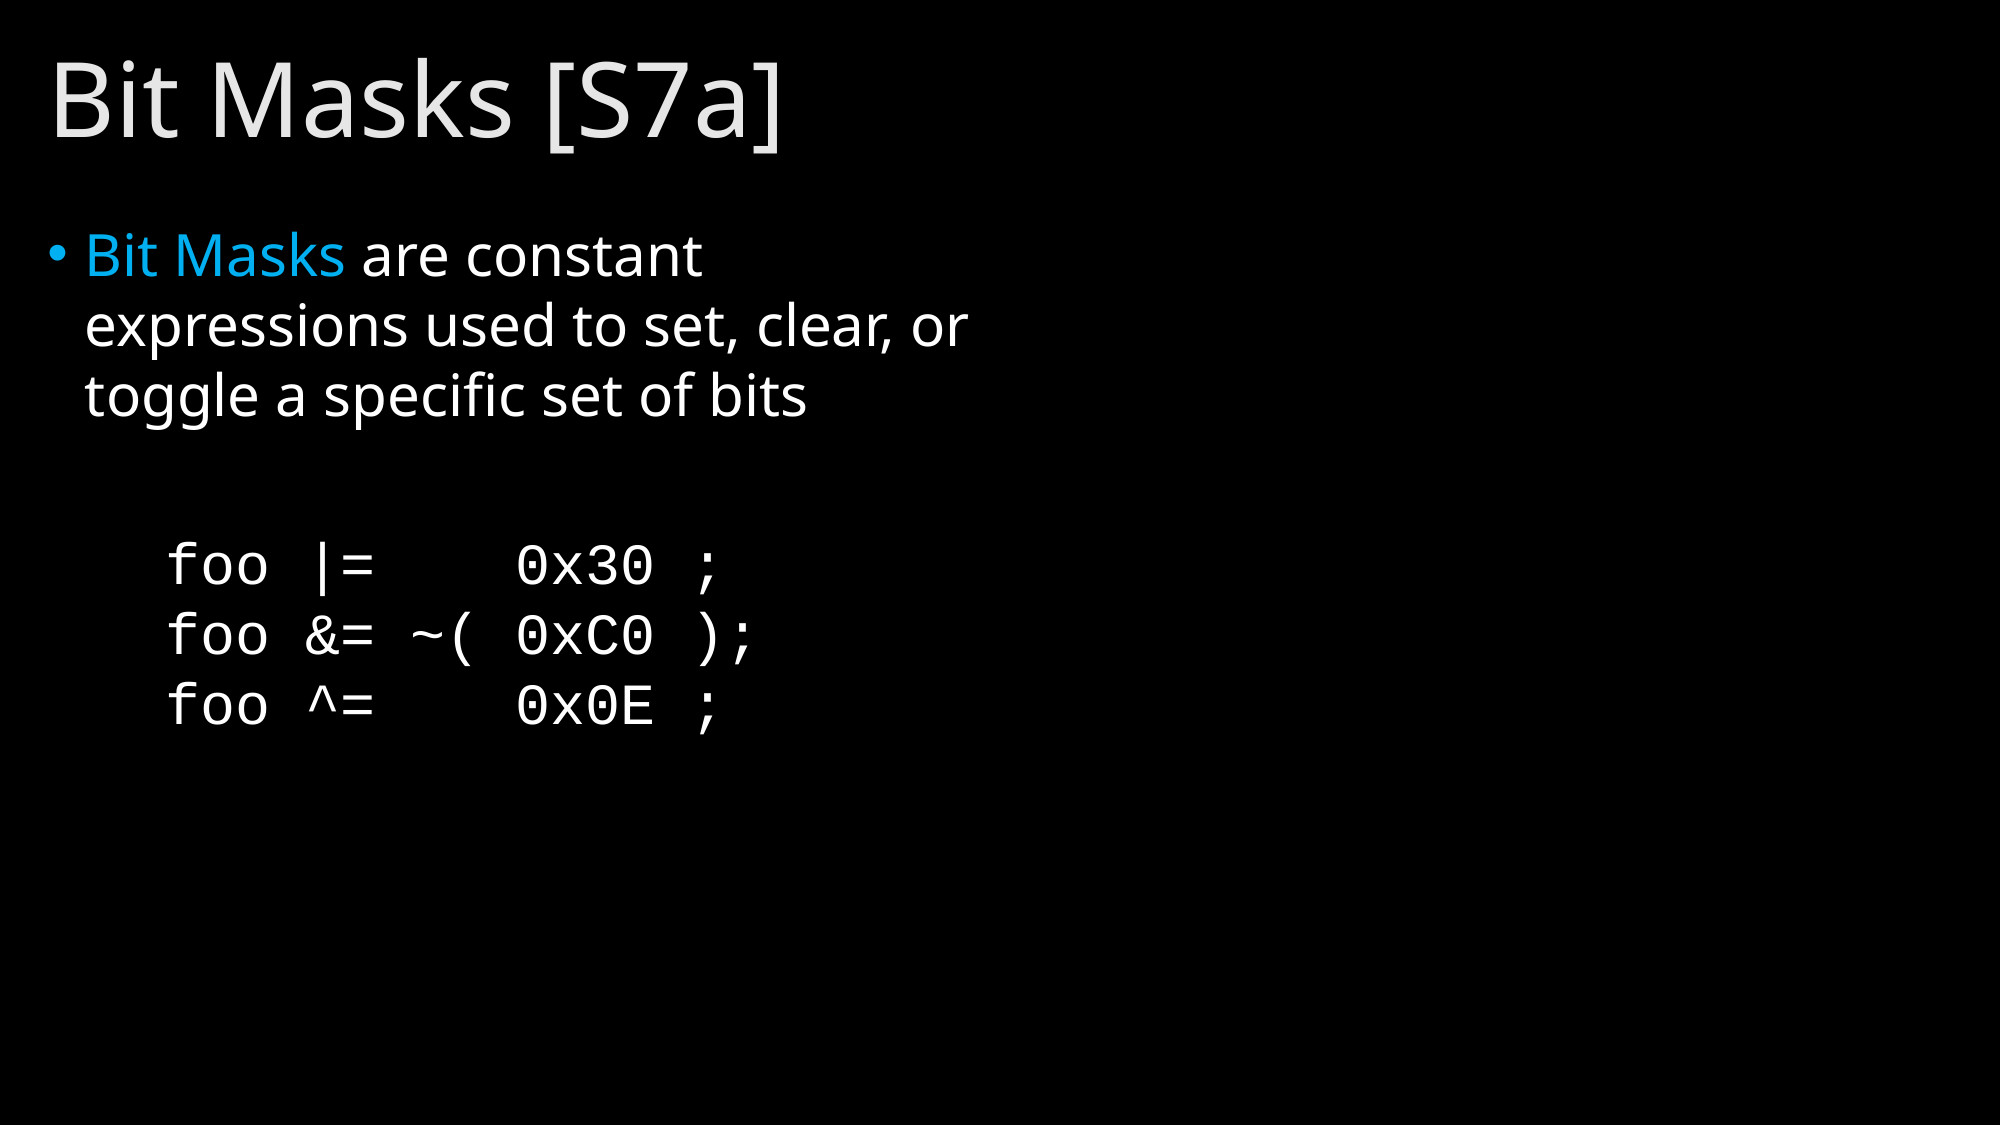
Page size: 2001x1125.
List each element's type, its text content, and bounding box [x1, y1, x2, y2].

text_box foo |= 0x30 ; foo &= ~( 0xC0 ); foo ^= 0x0E ; [150, 518, 776, 744]
title Bit Masks [S7a] [32, 31, 1966, 177]
list Bit Masks are constant expressions used to set, clear, or toggle a specific set of bits [32, 210, 1058, 438]
